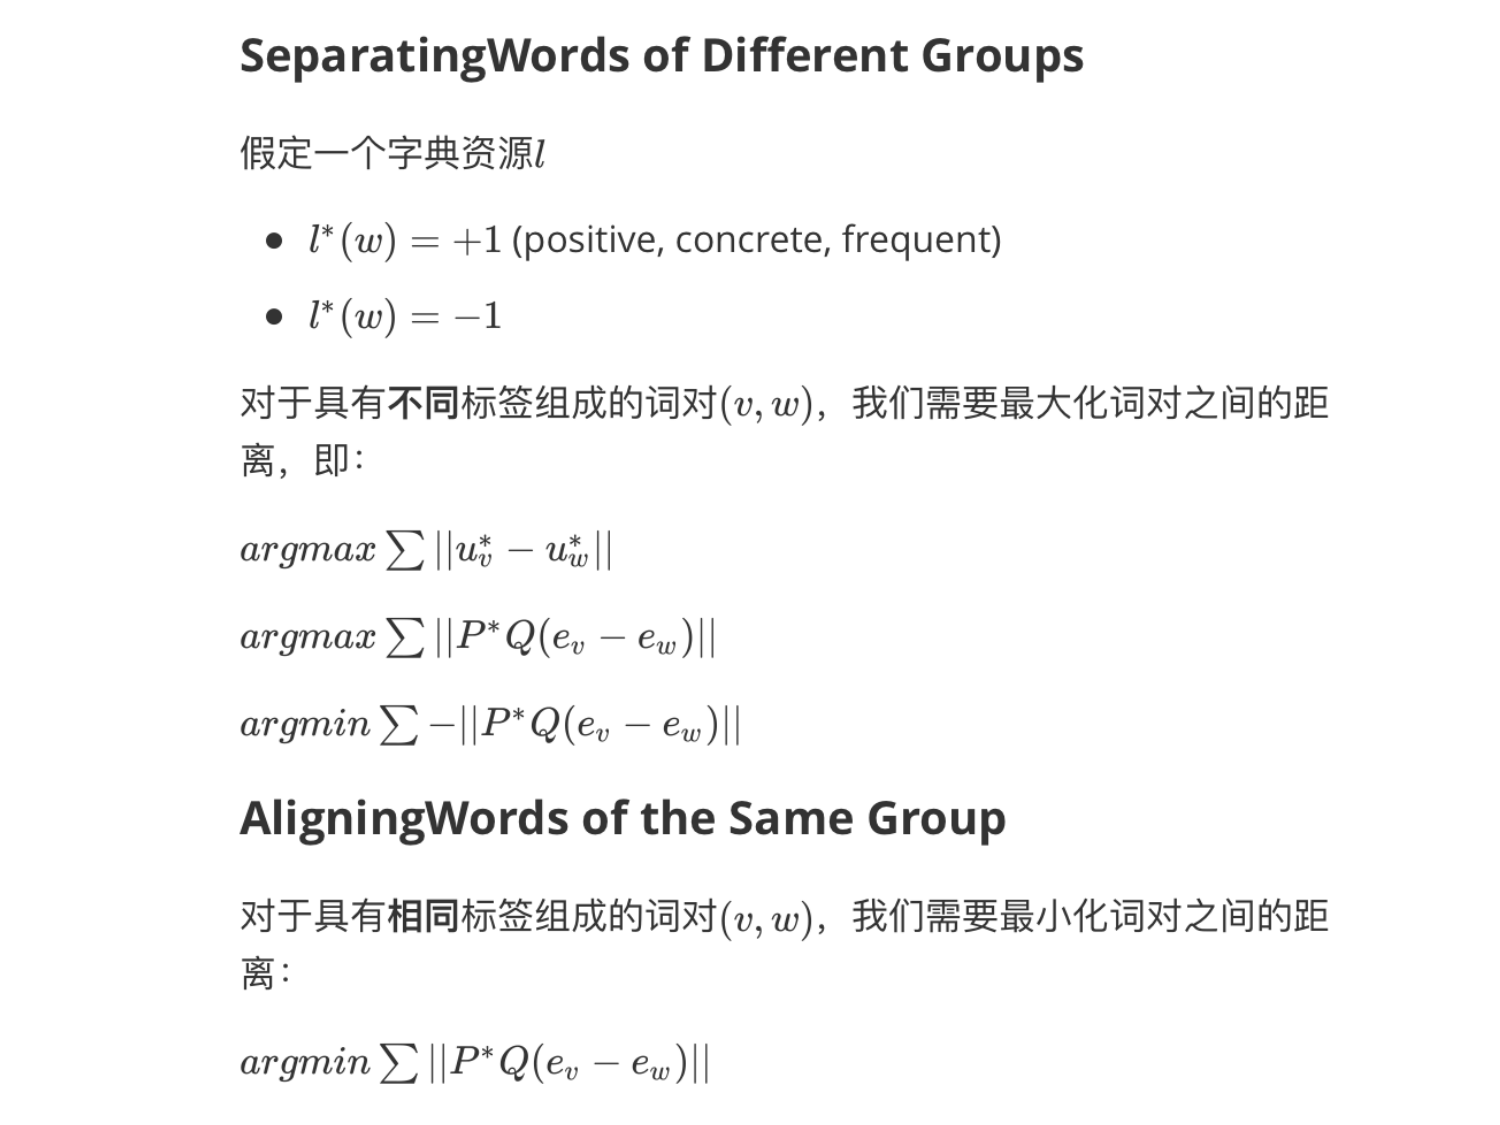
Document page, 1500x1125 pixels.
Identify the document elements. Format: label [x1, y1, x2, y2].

picture [189, 22, 1353, 1115]
